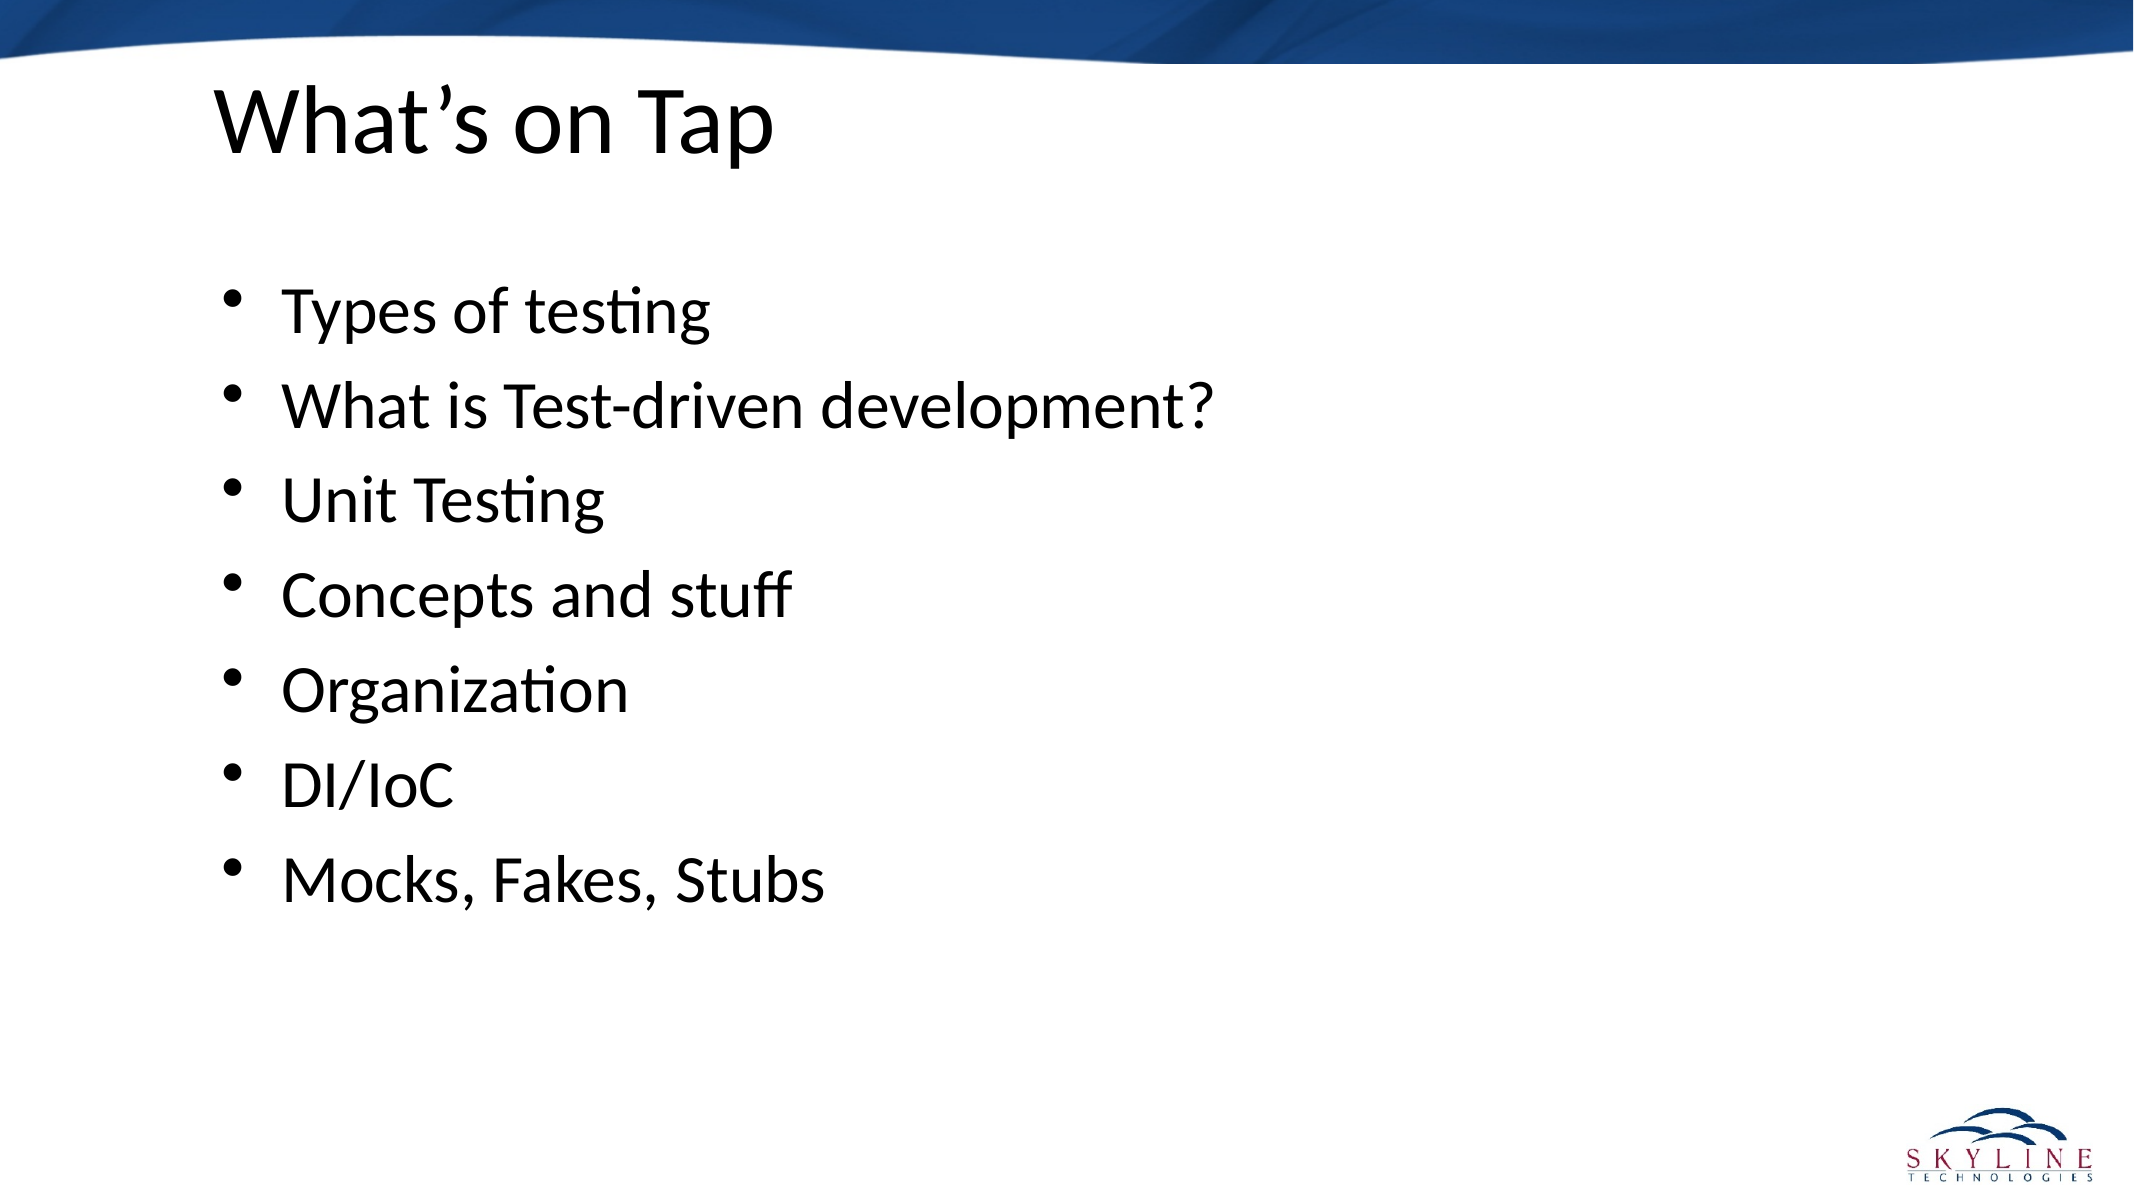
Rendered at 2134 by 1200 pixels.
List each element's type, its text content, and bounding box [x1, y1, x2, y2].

title What’s on Tap [198, 9, 1836, 219]
text_box Types of testing What is Test-driven development? Unit Testing Concepts and stuff Organization DI/IoC Mocks, Fakes, Stubs [200, 254, 1988, 1200]
picture [0, 0, 2134, 64]
picture [1988, 1104, 2093, 1185]
